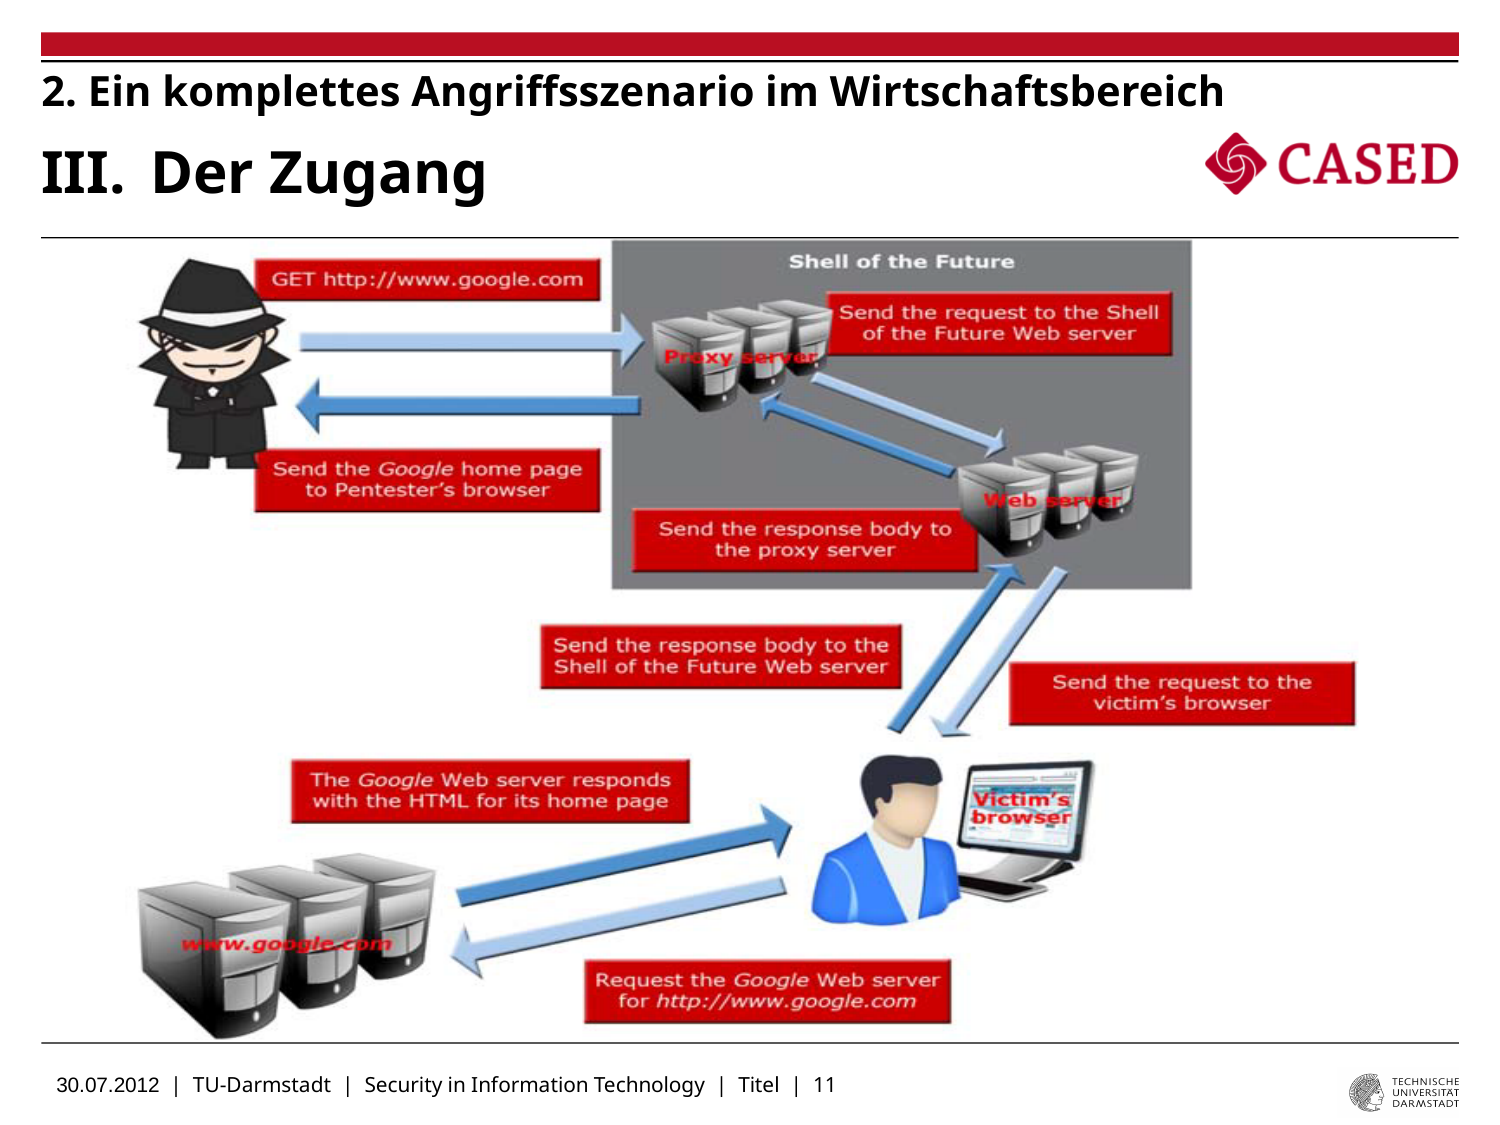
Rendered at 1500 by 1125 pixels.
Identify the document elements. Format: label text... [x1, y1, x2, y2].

text_box 2. Ein komplettes Angriffsszenario im Wirtschaftsbereich [41, 66, 1412, 114]
picture [111, 239, 1377, 1040]
title Der Zugang [41, 114, 1229, 240]
picture [1337, 1067, 1459, 1118]
picture [1229, 131, 1459, 196]
